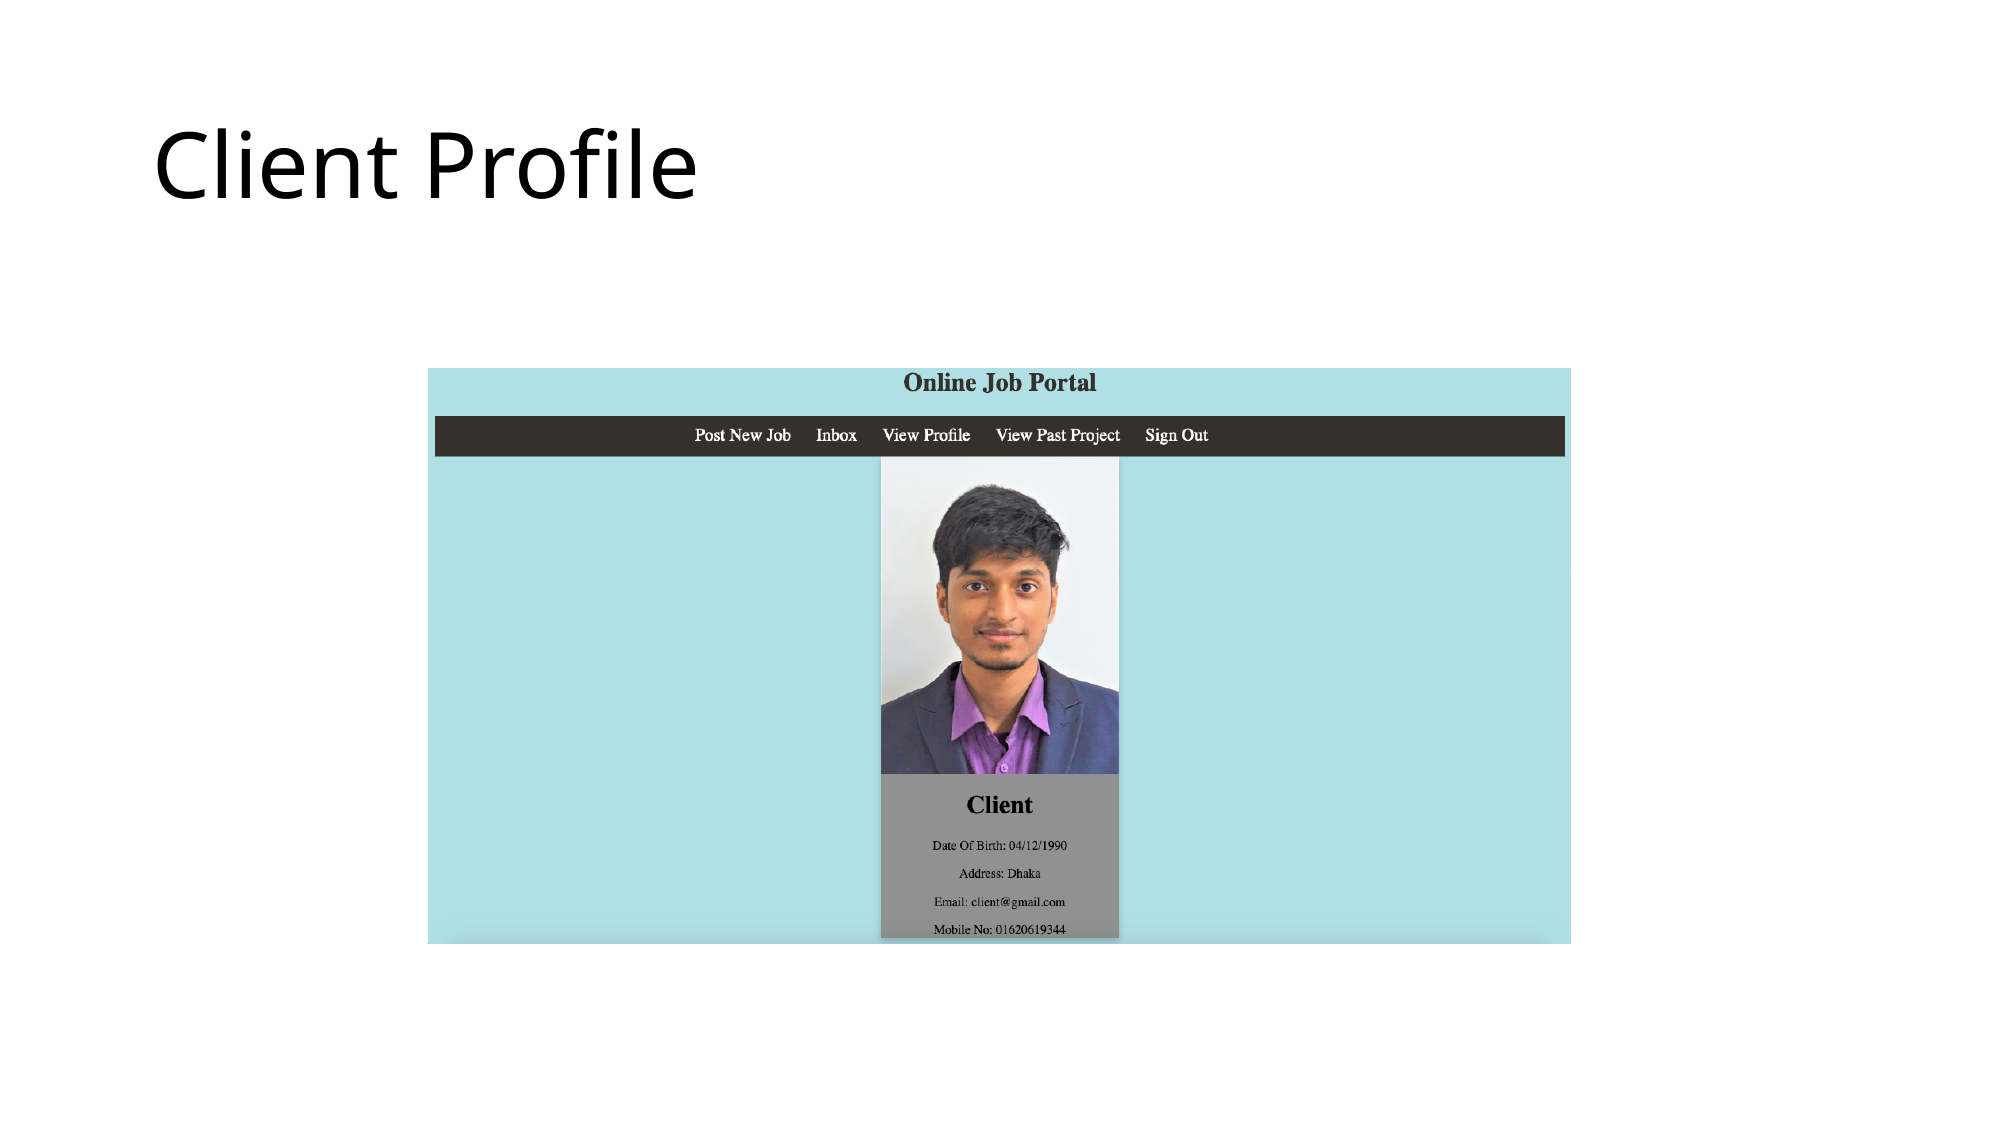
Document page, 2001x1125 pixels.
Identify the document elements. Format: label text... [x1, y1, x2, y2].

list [428, 368, 1572, 944]
title Client Profile [137, 59, 1863, 278]
